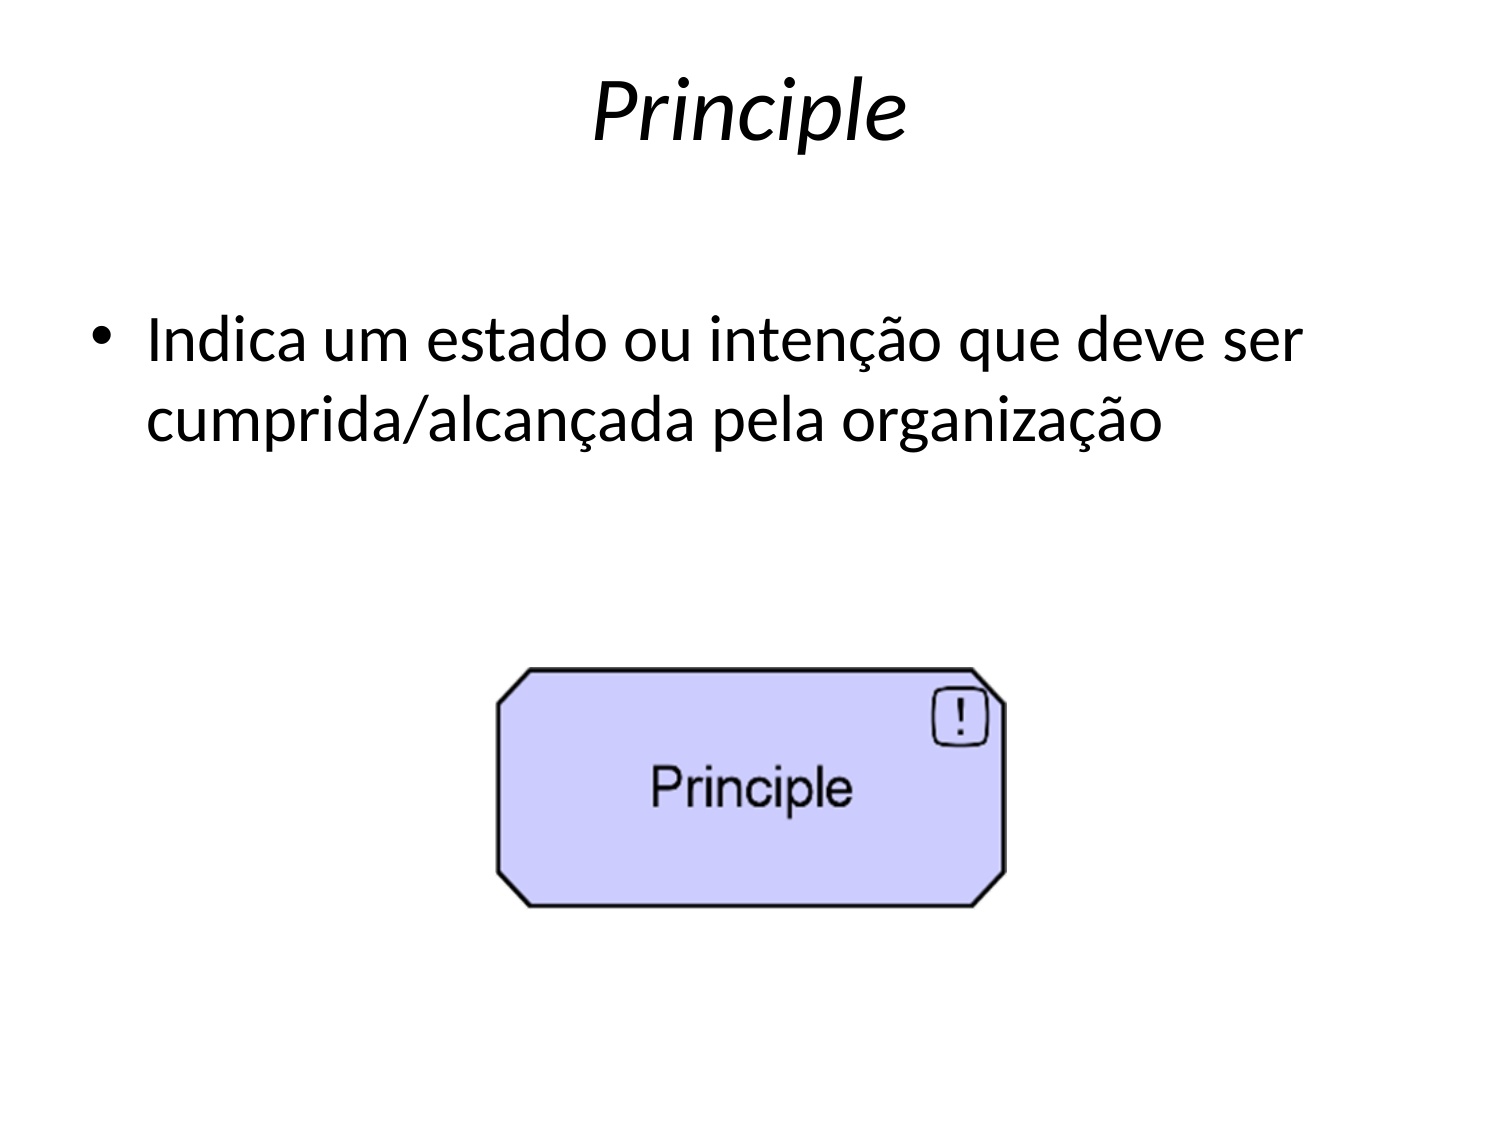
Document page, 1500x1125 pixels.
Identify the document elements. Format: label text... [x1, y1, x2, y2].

title Principle [75, 2, 1425, 206]
picture [495, 667, 1007, 910]
list Indica um estado ou intenção que deve ser cumprida/alcançada pela organização [75, 287, 1425, 668]
